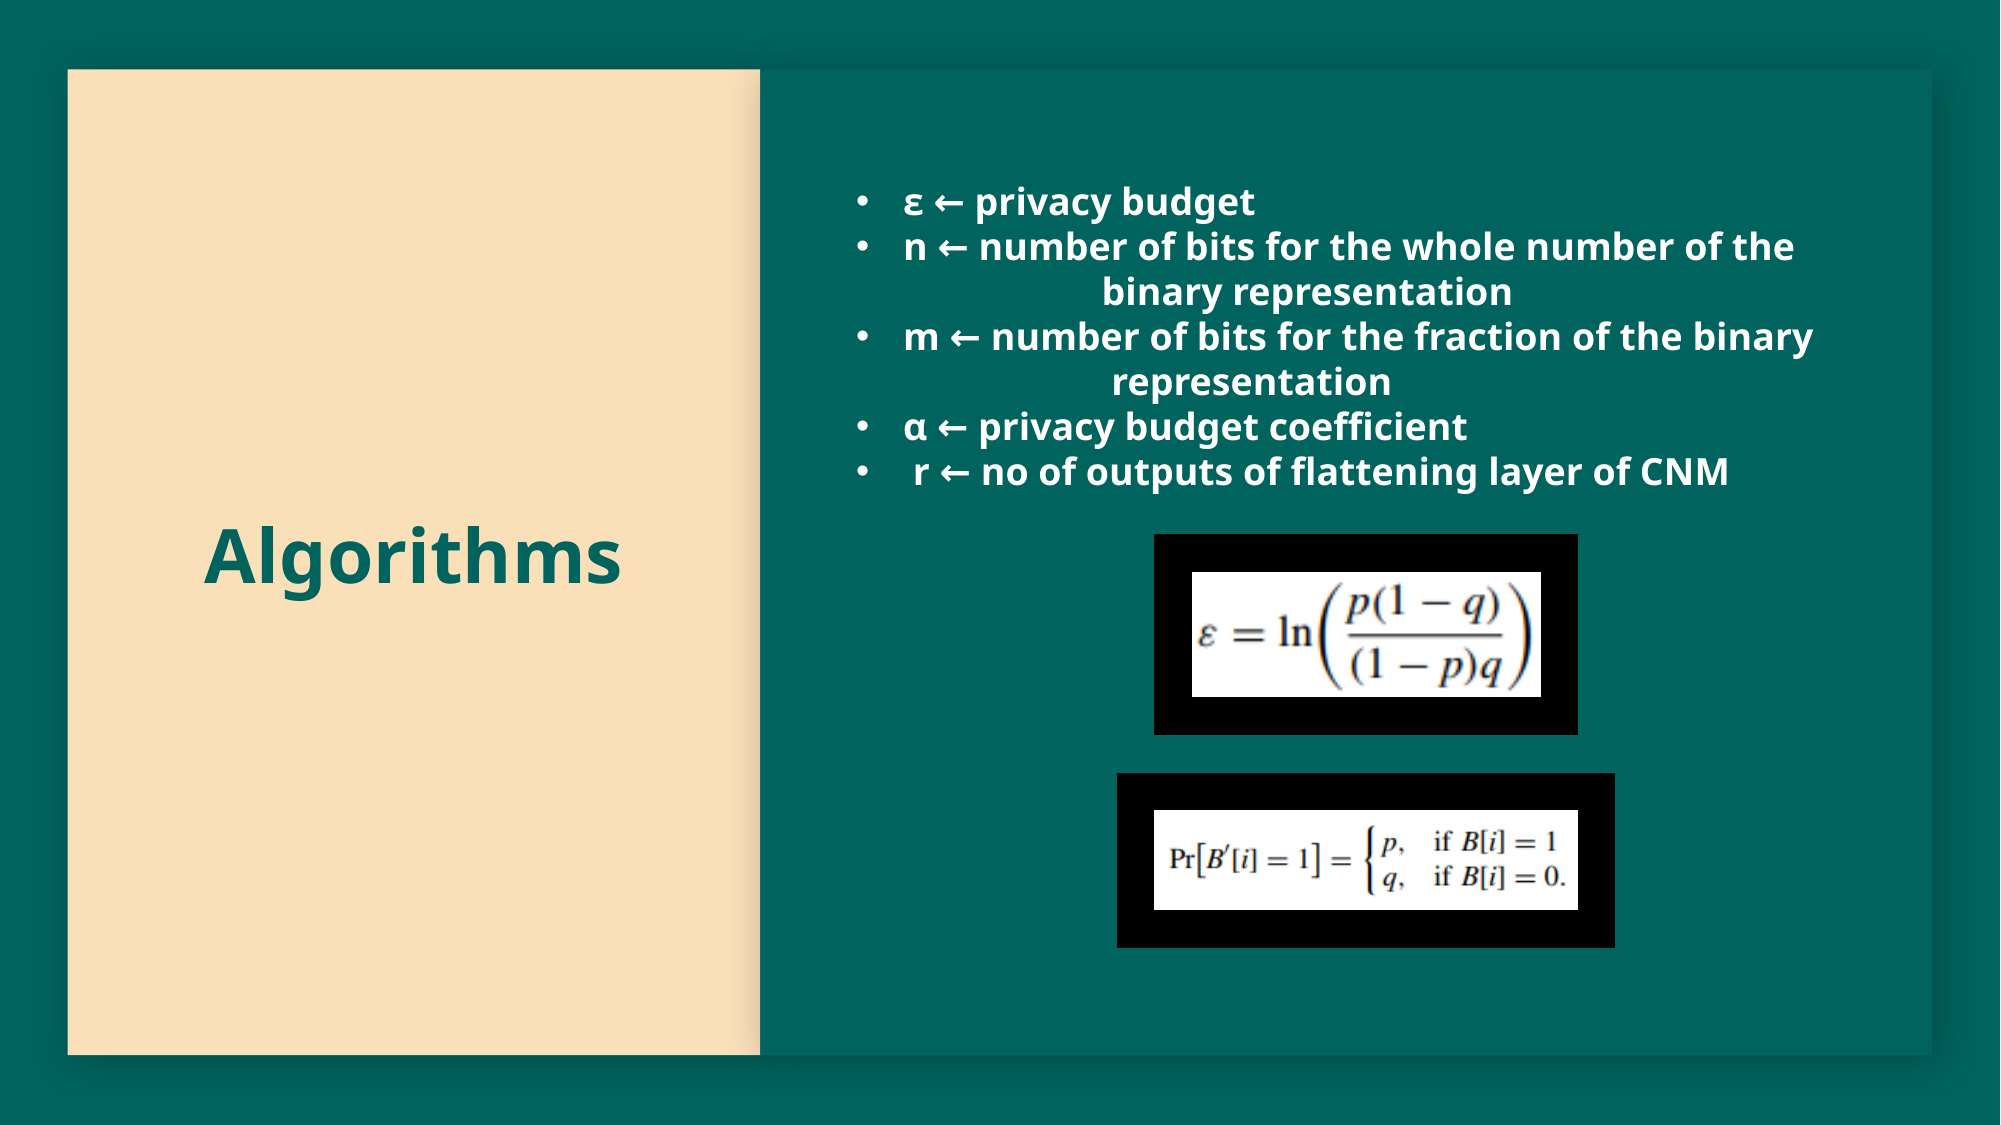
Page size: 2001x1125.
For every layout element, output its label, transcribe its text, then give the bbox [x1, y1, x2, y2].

text_box ε ← privacy budget n ← number of bits for the whole number of the binary representation m ← number of bits for the fraction of the binary representation α ← privacy budget coefficient r ← no of outputs of flattening layer of CNM [841, 170, 1842, 546]
title Algorithms [86, 373, 742, 733]
picture [1154, 809, 1579, 911]
picture [1191, 571, 1541, 698]
